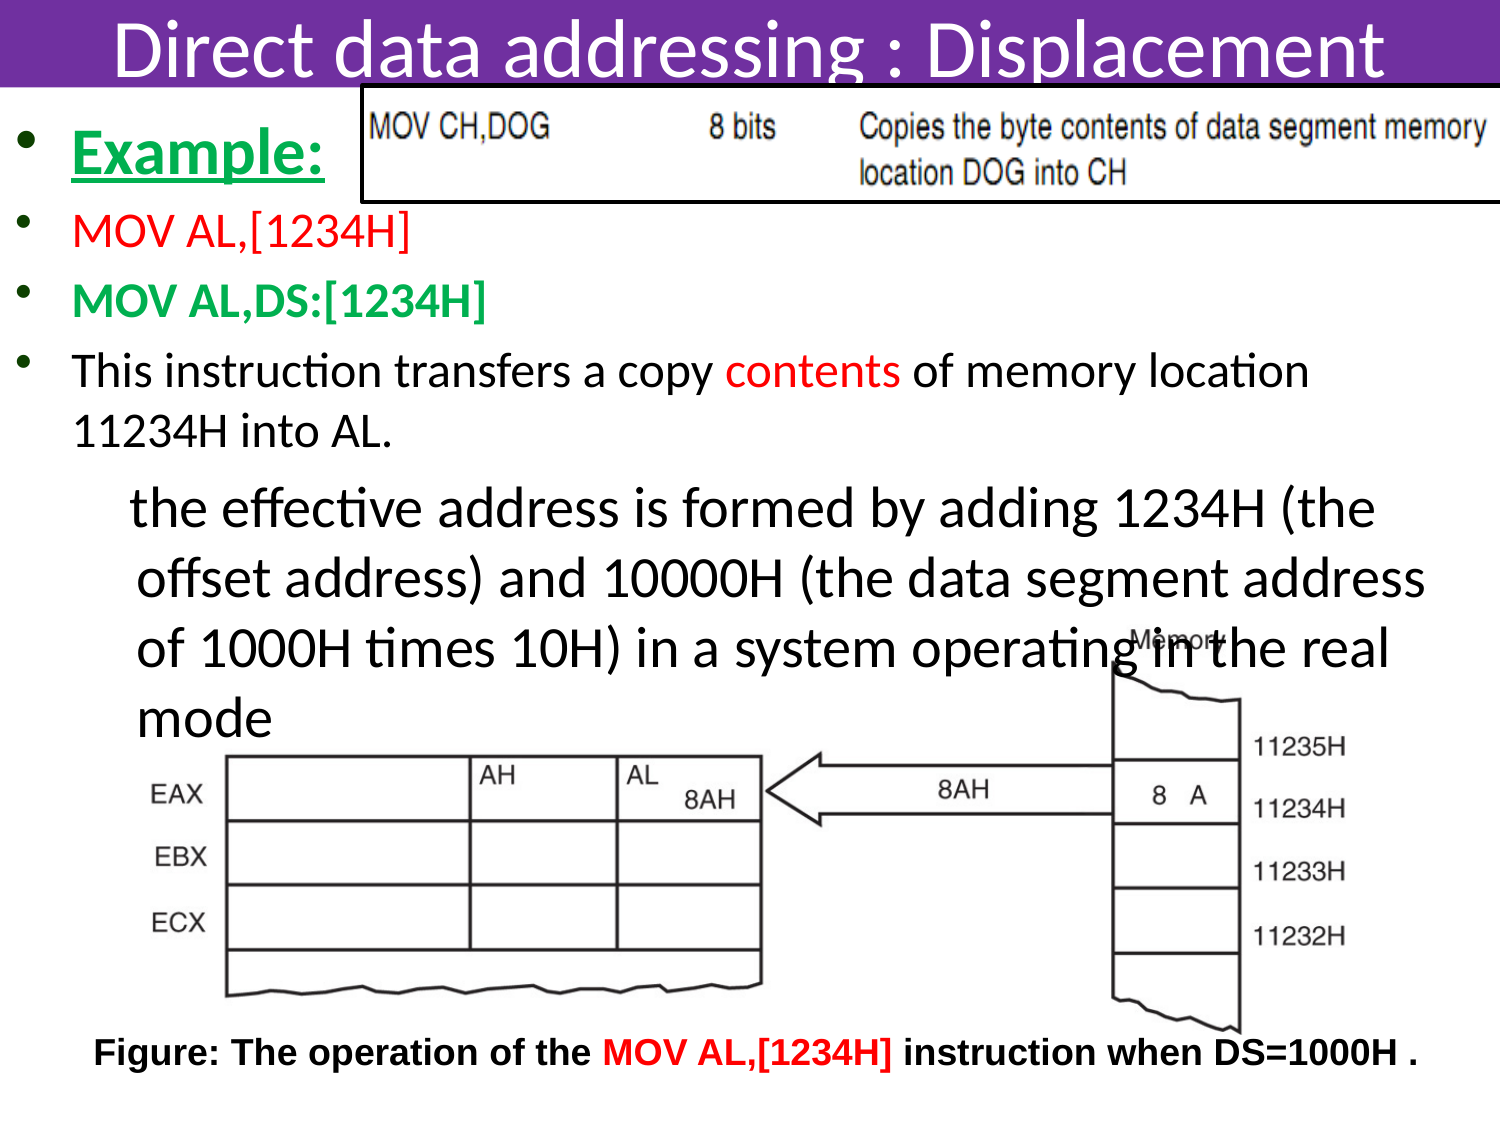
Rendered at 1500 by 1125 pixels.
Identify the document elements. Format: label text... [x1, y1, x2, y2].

list Example: MOV AL,[1234H] MOV AL,DS:[1234H] This instruction transfers a copy contents of memory location 11234H into AL. the effective address is formed by adding 1234H (the offset address) and 10000H (the data segment address of 1000H times 10H) in a system operating in the real mode [0, 99, 1475, 1125]
title Direct data addressing : Displacement [0, 0, 1500, 88]
picture [364, 87, 1500, 201]
text_box Figure: The operation of the MOV AL,[1234H] instruction when DS=1000H . [37, 999, 1475, 1100]
picture [149, 624, 1347, 1035]
